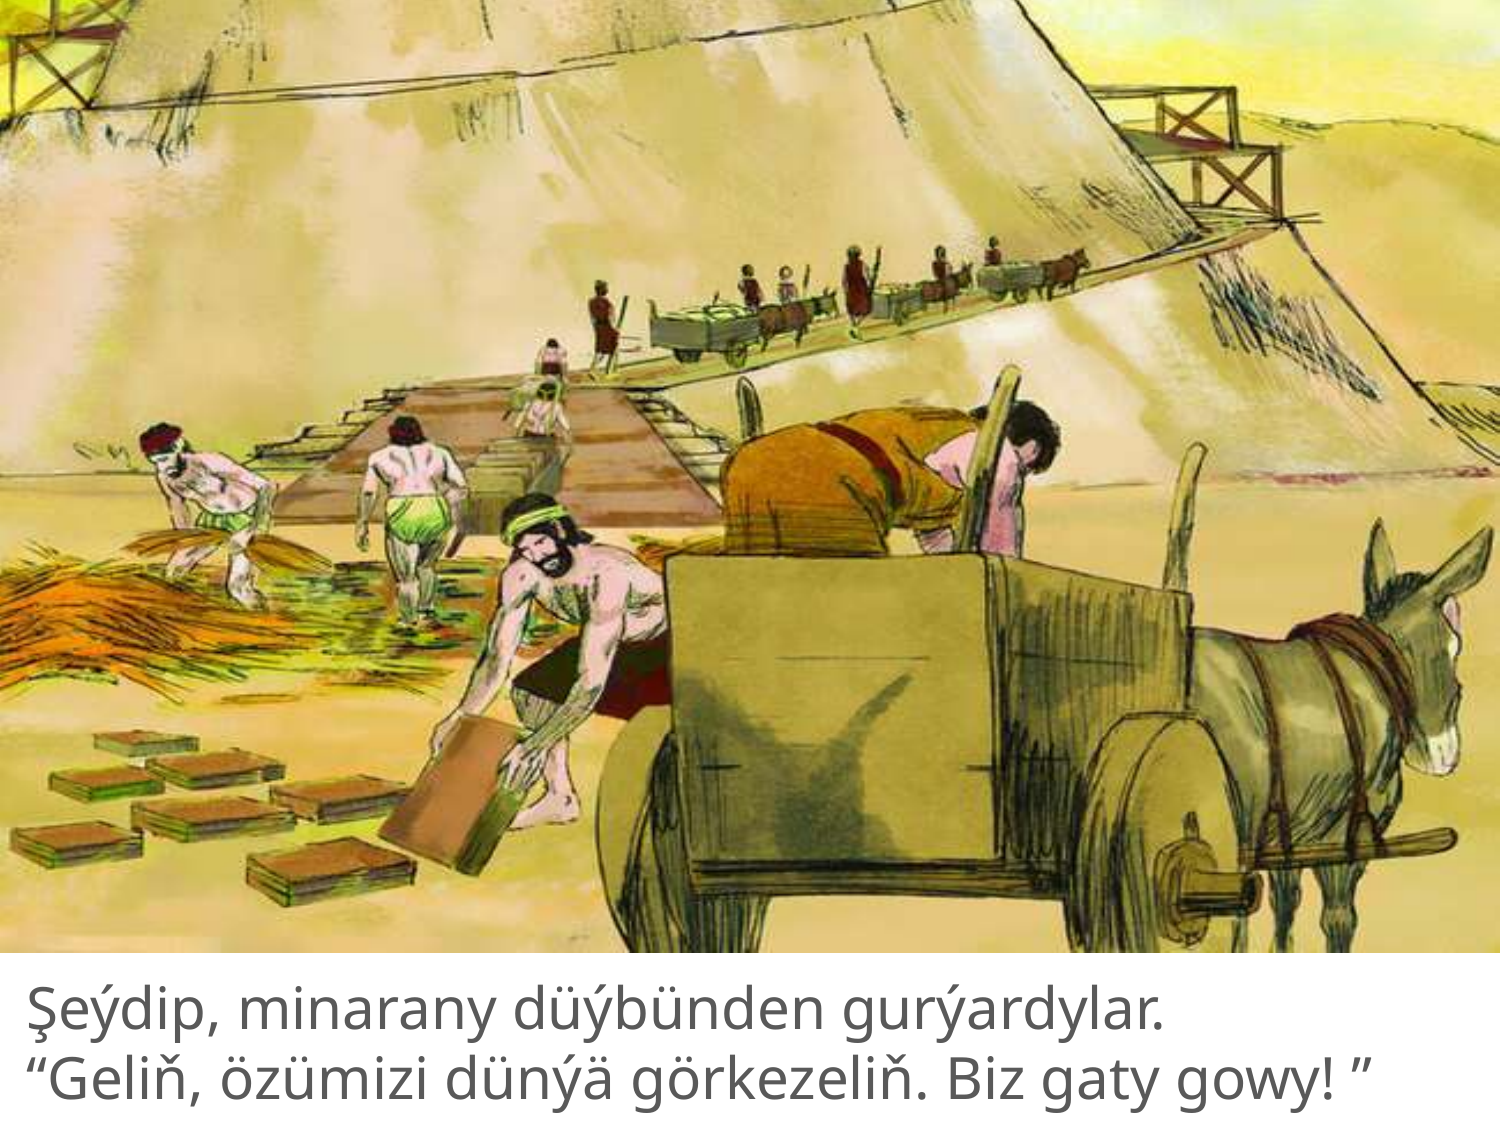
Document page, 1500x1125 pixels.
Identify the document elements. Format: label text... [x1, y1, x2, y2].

text_box Şeýdip, minarany düýbünden gurýardylar. “Geliň, özümizi dünýä görkezeliň. Biz gaty gowy! ” [11, 964, 1483, 1119]
picture [0, 0, 1500, 953]
